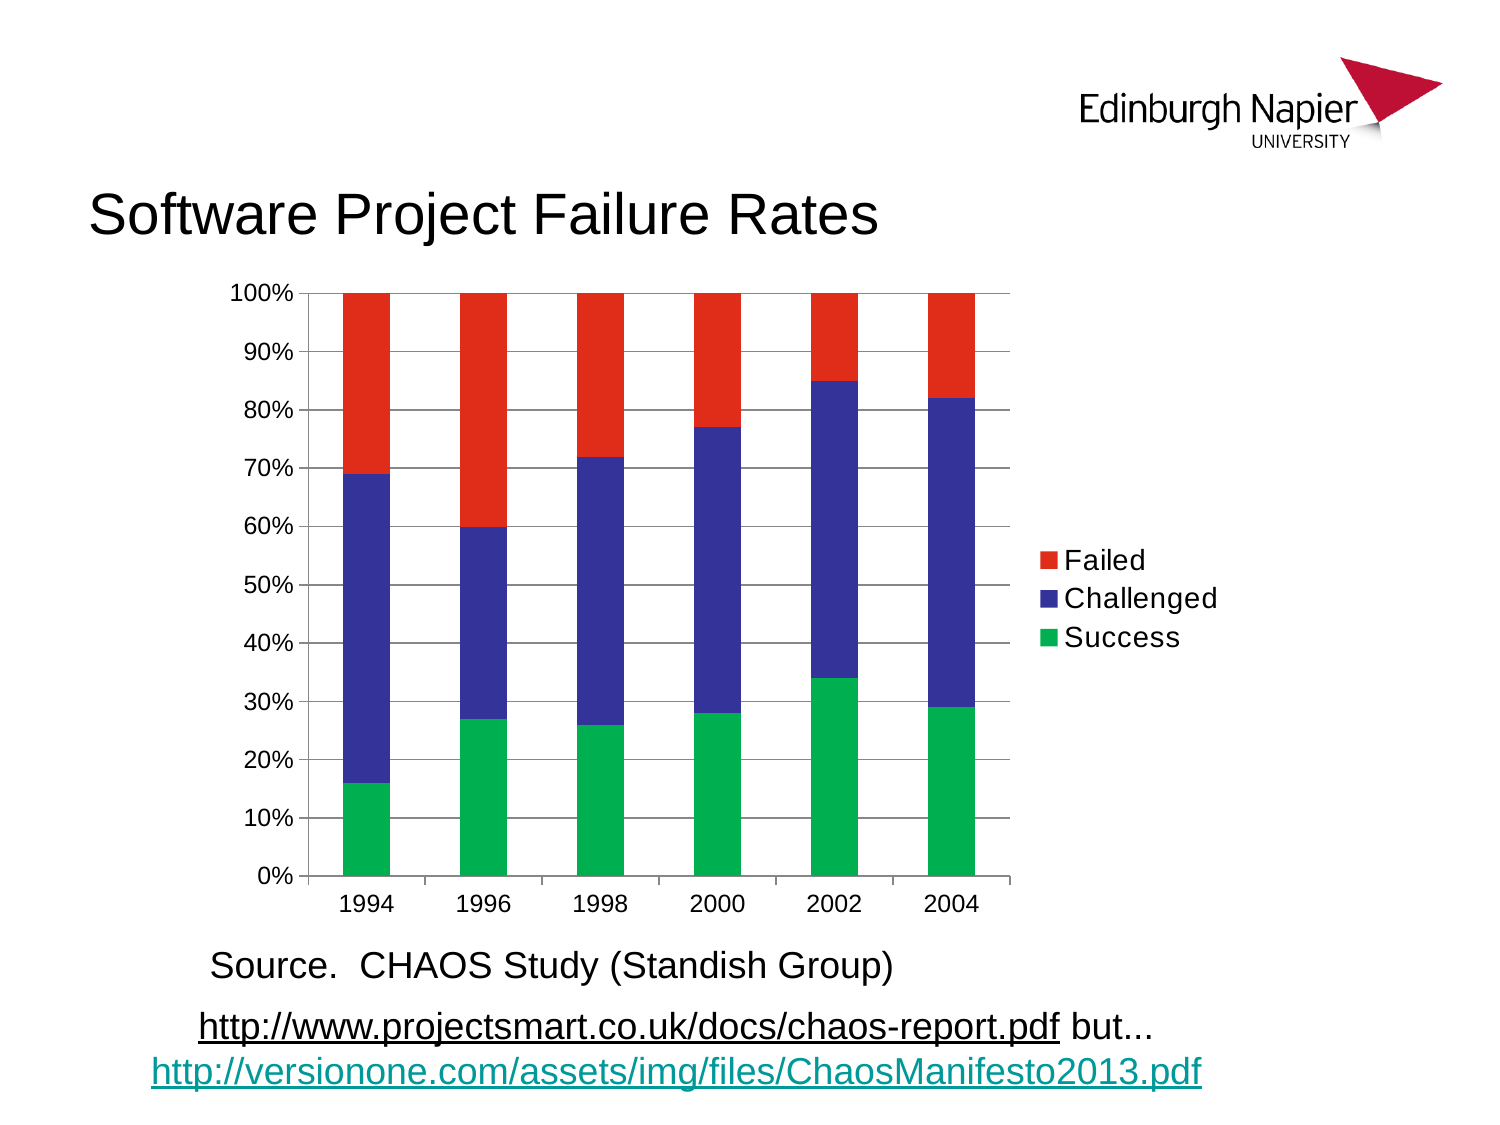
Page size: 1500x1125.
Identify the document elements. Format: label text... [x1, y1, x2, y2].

text_box Source. CHAOS Study (Standish Group) [194, 933, 969, 994]
text_box http://www.projectsmart.co.uk/docs/chaos-report.pdf but... http://versionone.com/assets/img/files/ChaosManifesto2013.pdf [73, 994, 1279, 1125]
chart [208, 266, 1242, 932]
picture [1081, 57, 1443, 148]
text_box Software Project Failure Rates [73, 142, 945, 261]
